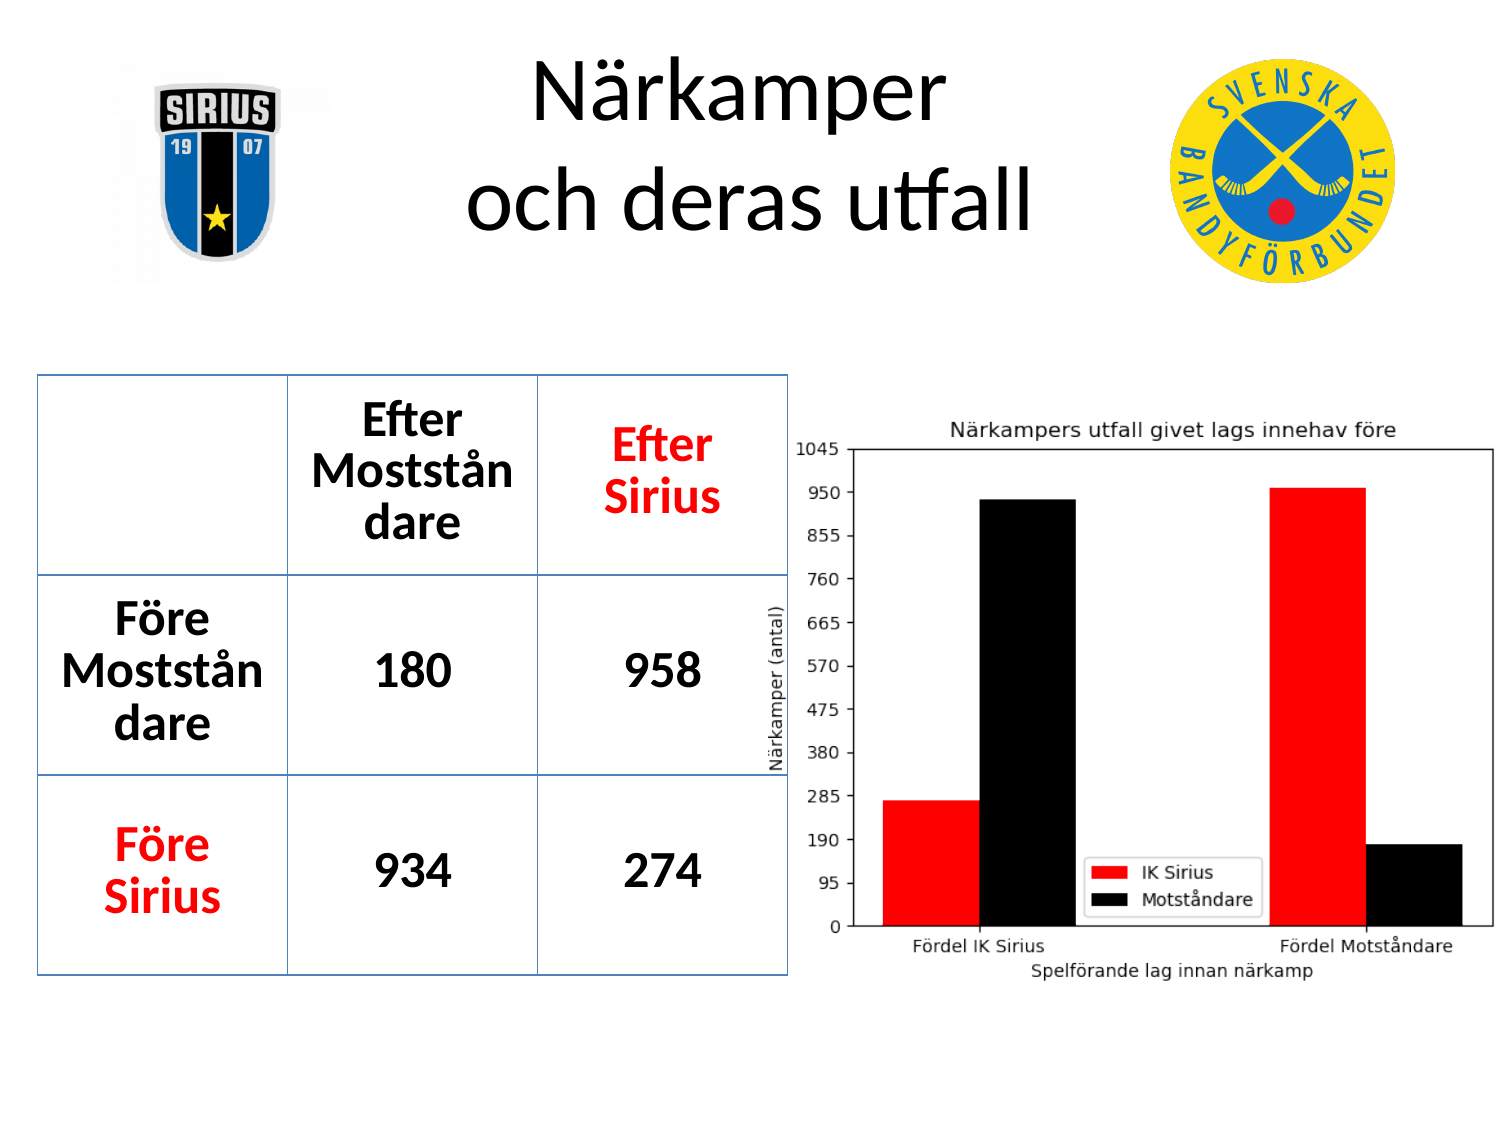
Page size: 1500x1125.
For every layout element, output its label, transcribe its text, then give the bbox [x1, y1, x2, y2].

title Närkamper och deras utfall [75, 45, 1425, 233]
table_cell 934 [288, 776, 537, 974]
picture [749, 374, 1500, 994]
picture [1169, 59, 1396, 283]
table_cell 958 [538, 576, 744, 774]
picture [104, 59, 331, 286]
table_cell 274 [538, 776, 744, 974]
table_cell Före Sirius [38, 776, 287, 974]
table_cell Före Mostståndare [38, 576, 287, 774]
table_header Efter Mostståndare [288, 376, 537, 574]
table_cell 180 [288, 576, 537, 774]
table_header [38, 376, 287, 574]
table_header Efter Sirius [538, 376, 746, 574]
